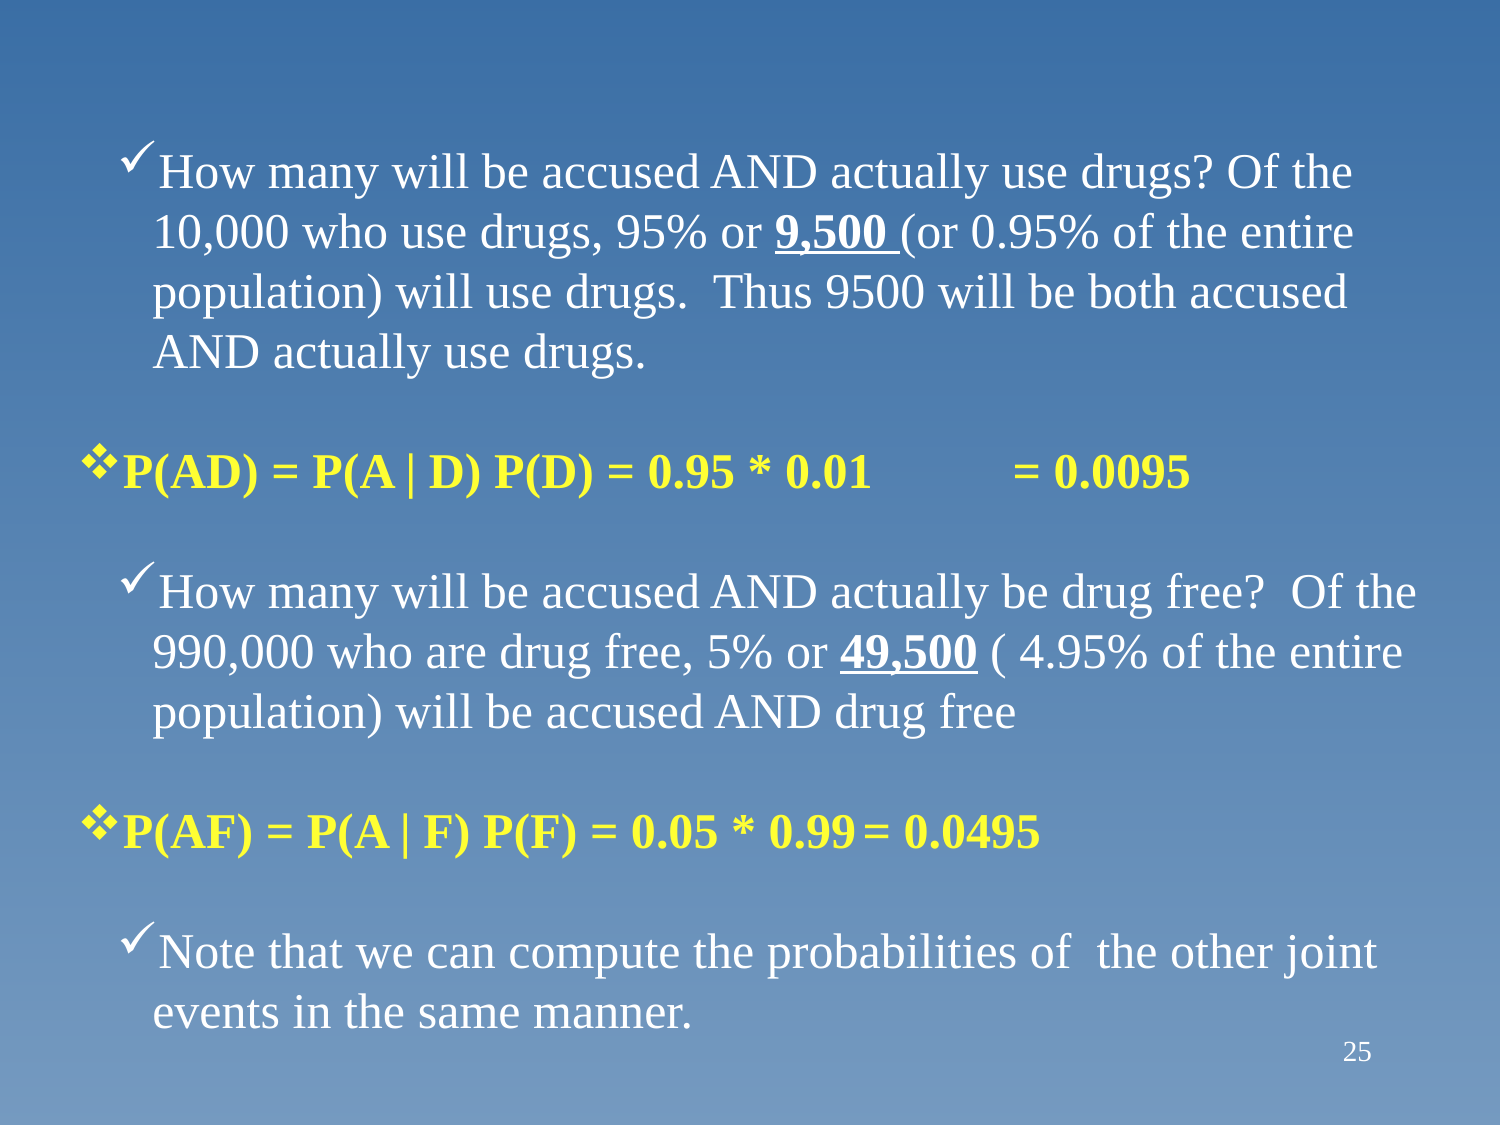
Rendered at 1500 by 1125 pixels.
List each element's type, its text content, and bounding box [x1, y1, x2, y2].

text_box How many will be accused AND actually use drugs? Of the 10,000 who use drugs, 95% or 9,500 (or 0.95% of the entire population) will use drugs. Thus 9500 will be both accused AND actually use drugs. P(AD) = P(A | D) P(D) = 0.95 * 0.01 = 0.0095 How many will be accused AND actually be drug free? Of the 990,000 who are drug free, 5% or 49,500 ( 4.95% of the entire population) will be accused AND drug free P(AF) = P(A | F) P(F) = 0.05 * 0.99 = 0.0495 Note that we can compute the probabilities of the other joint events in the same manner. [62, 130, 1463, 1106]
